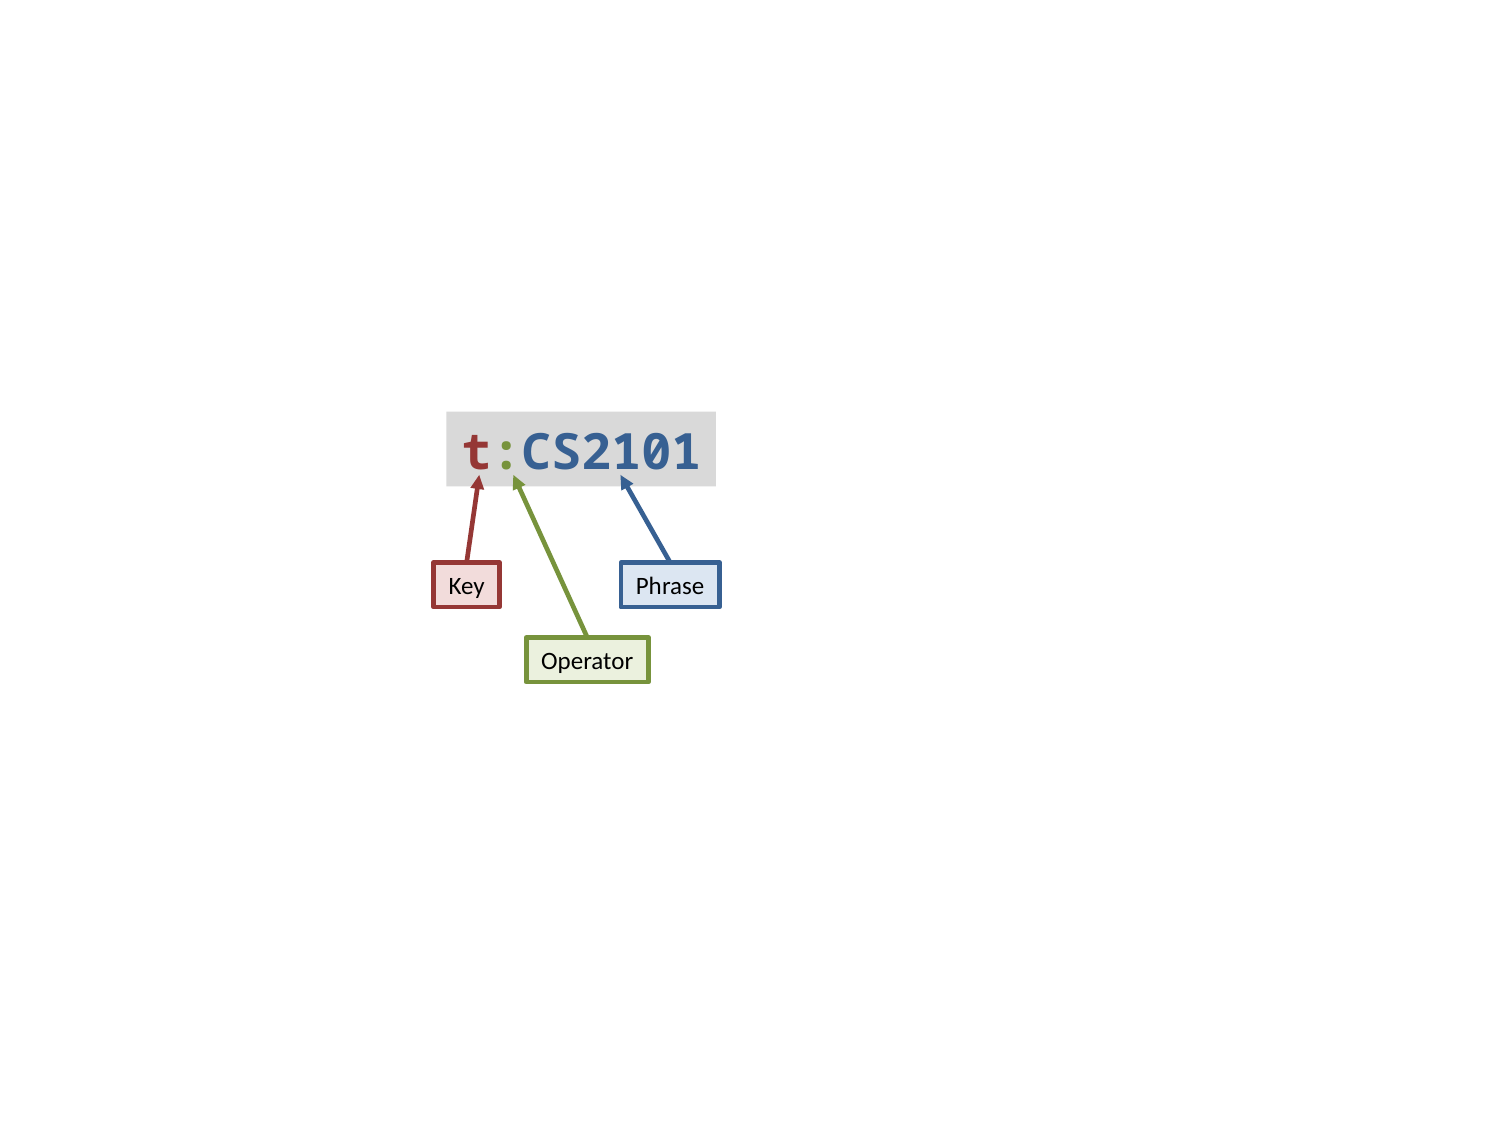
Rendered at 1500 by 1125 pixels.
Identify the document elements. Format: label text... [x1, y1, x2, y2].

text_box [620, 474, 671, 563]
text_box t:CS2101 [446, 411, 716, 487]
text_box Phrase [620, 562, 720, 608]
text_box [513, 474, 588, 638]
text_box Key [433, 562, 500, 608]
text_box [466, 474, 480, 563]
text_box Operator [526, 637, 649, 683]
